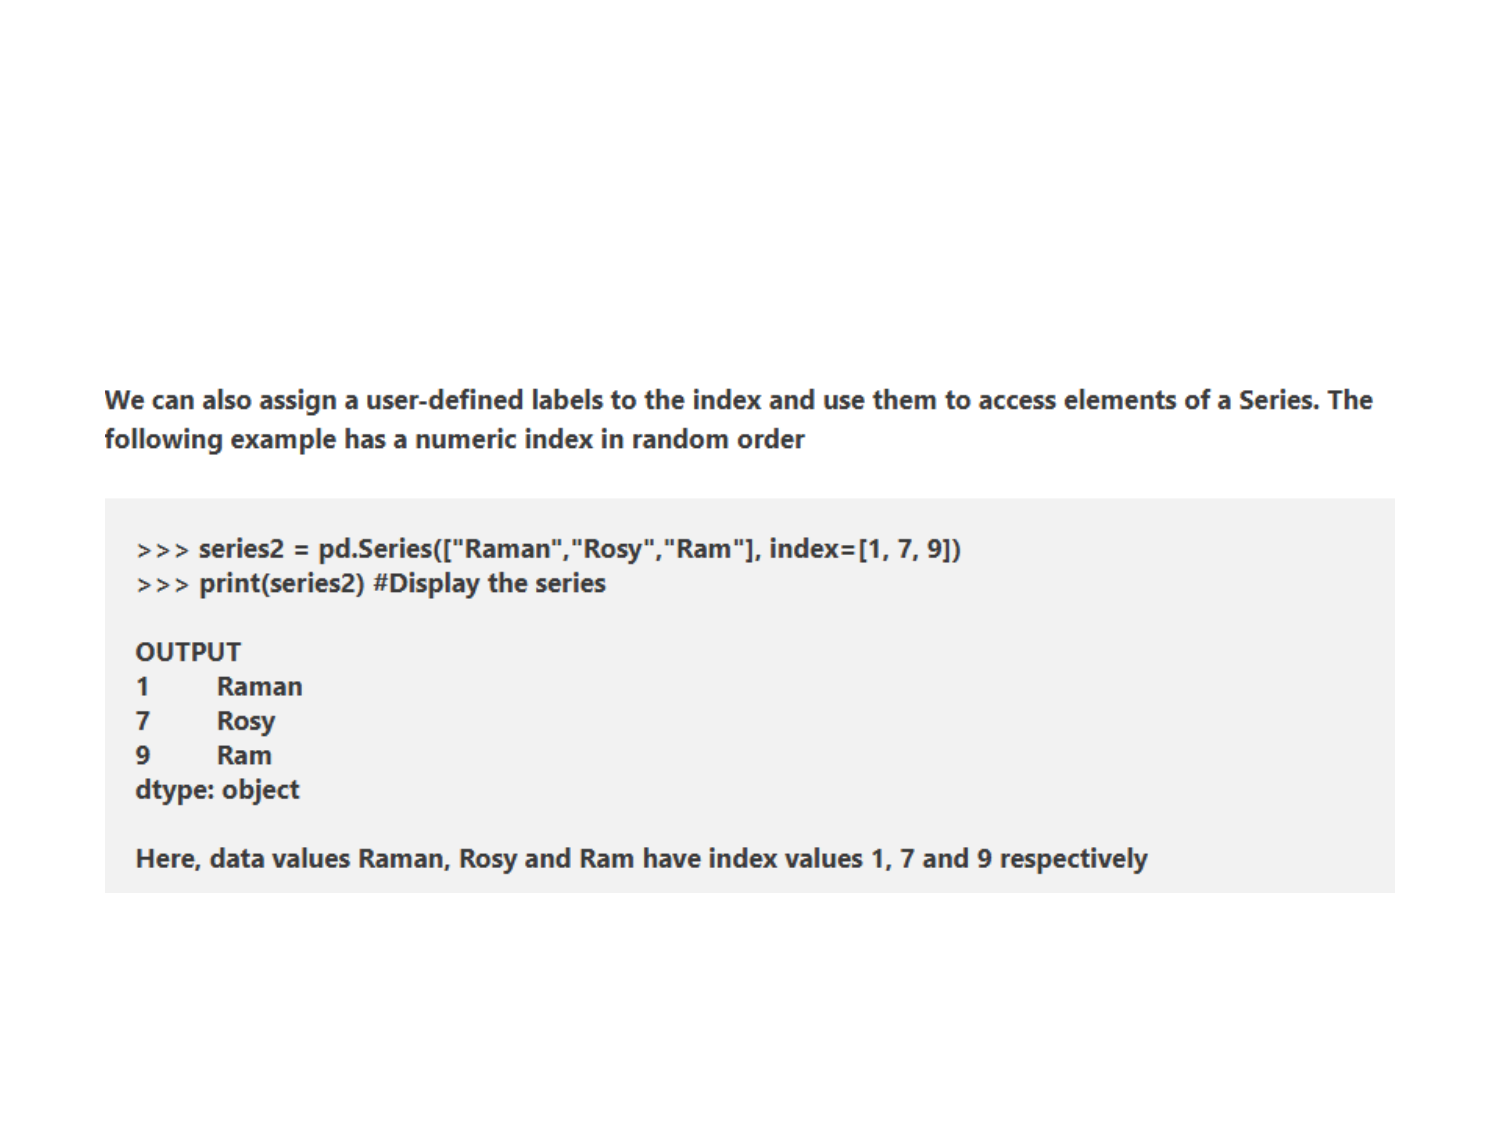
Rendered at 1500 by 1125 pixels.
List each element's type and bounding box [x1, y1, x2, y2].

list [105, 374, 1395, 893]
